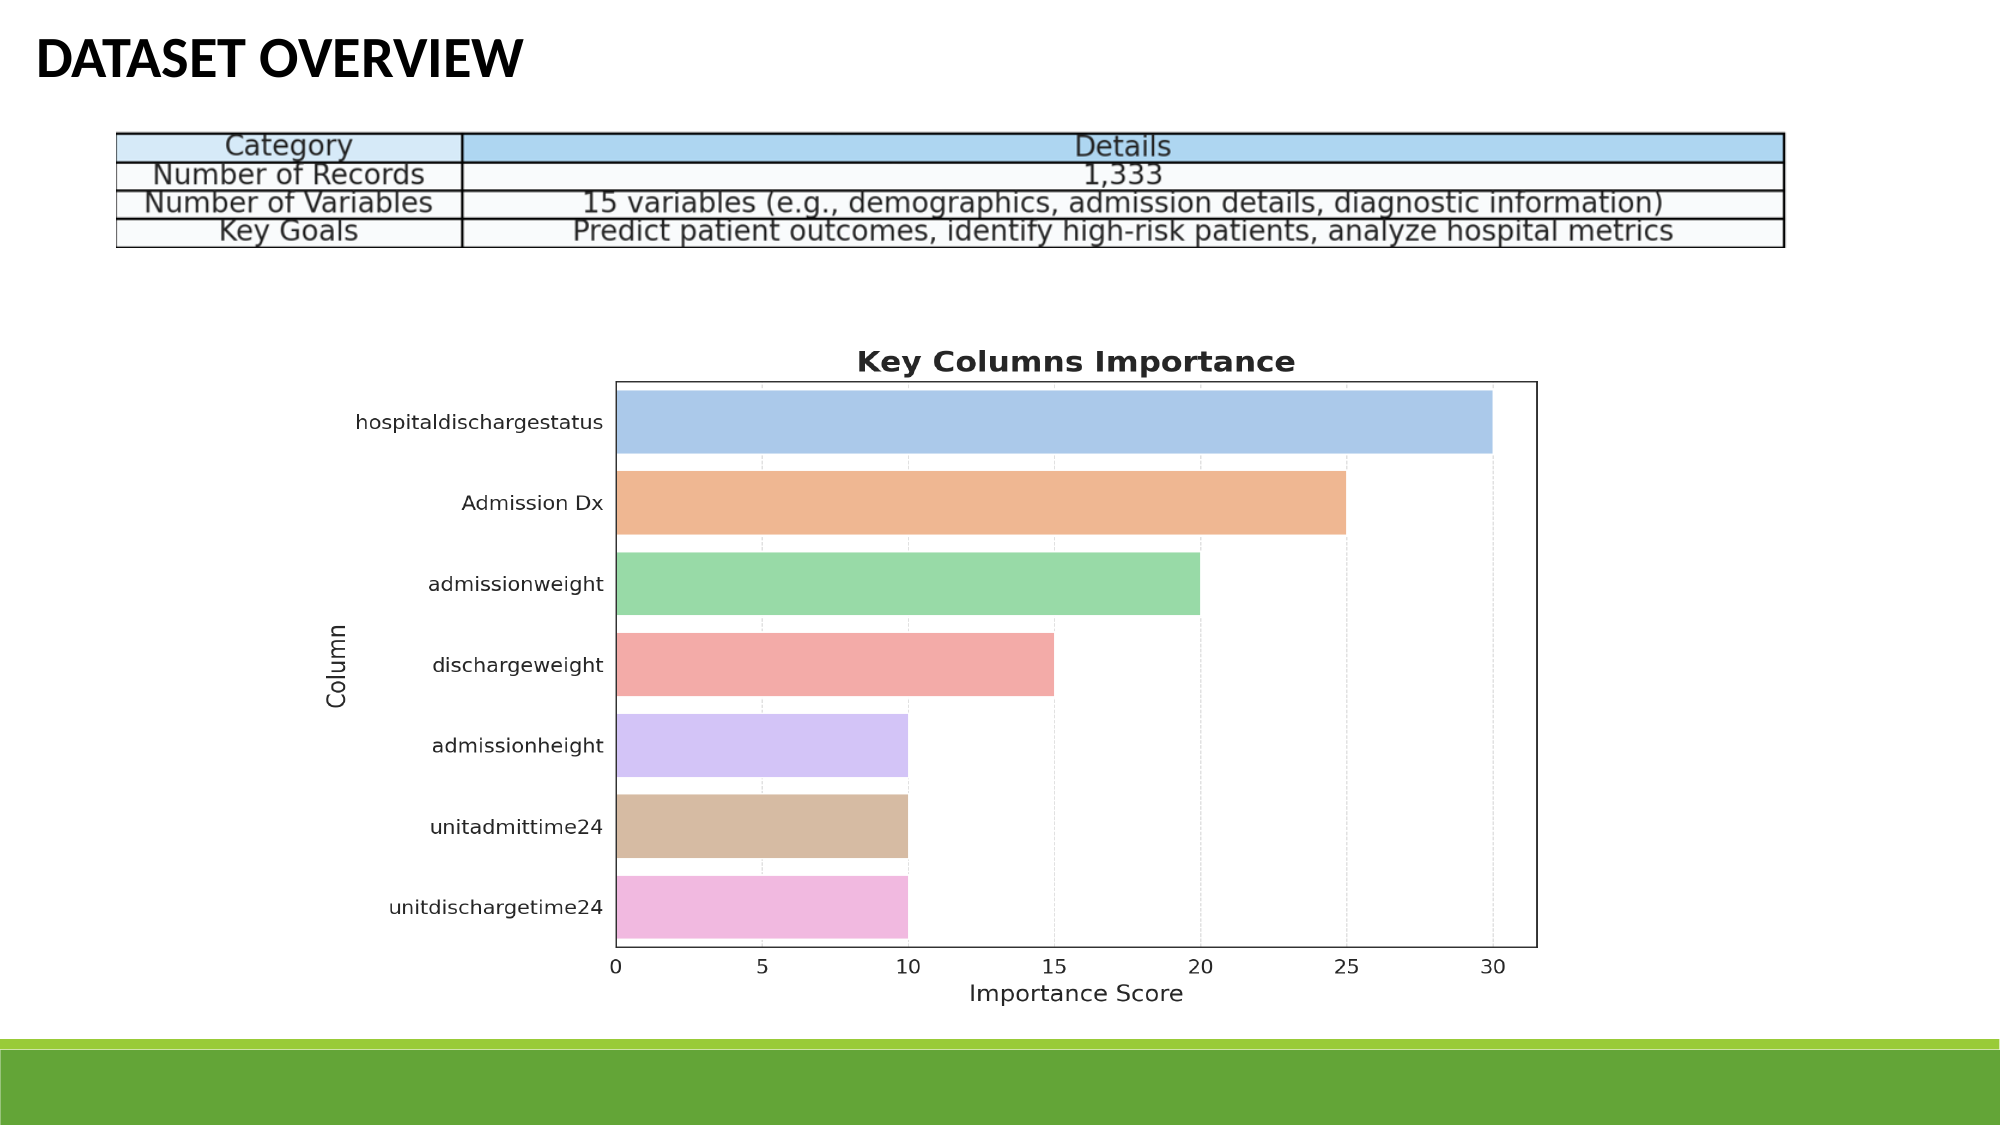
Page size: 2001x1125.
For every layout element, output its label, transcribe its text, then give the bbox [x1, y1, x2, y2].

picture [311, 338, 1549, 1017]
picture [116, 127, 1791, 249]
text_box DATASET OVERVIEW [21, 11, 1945, 1097]
